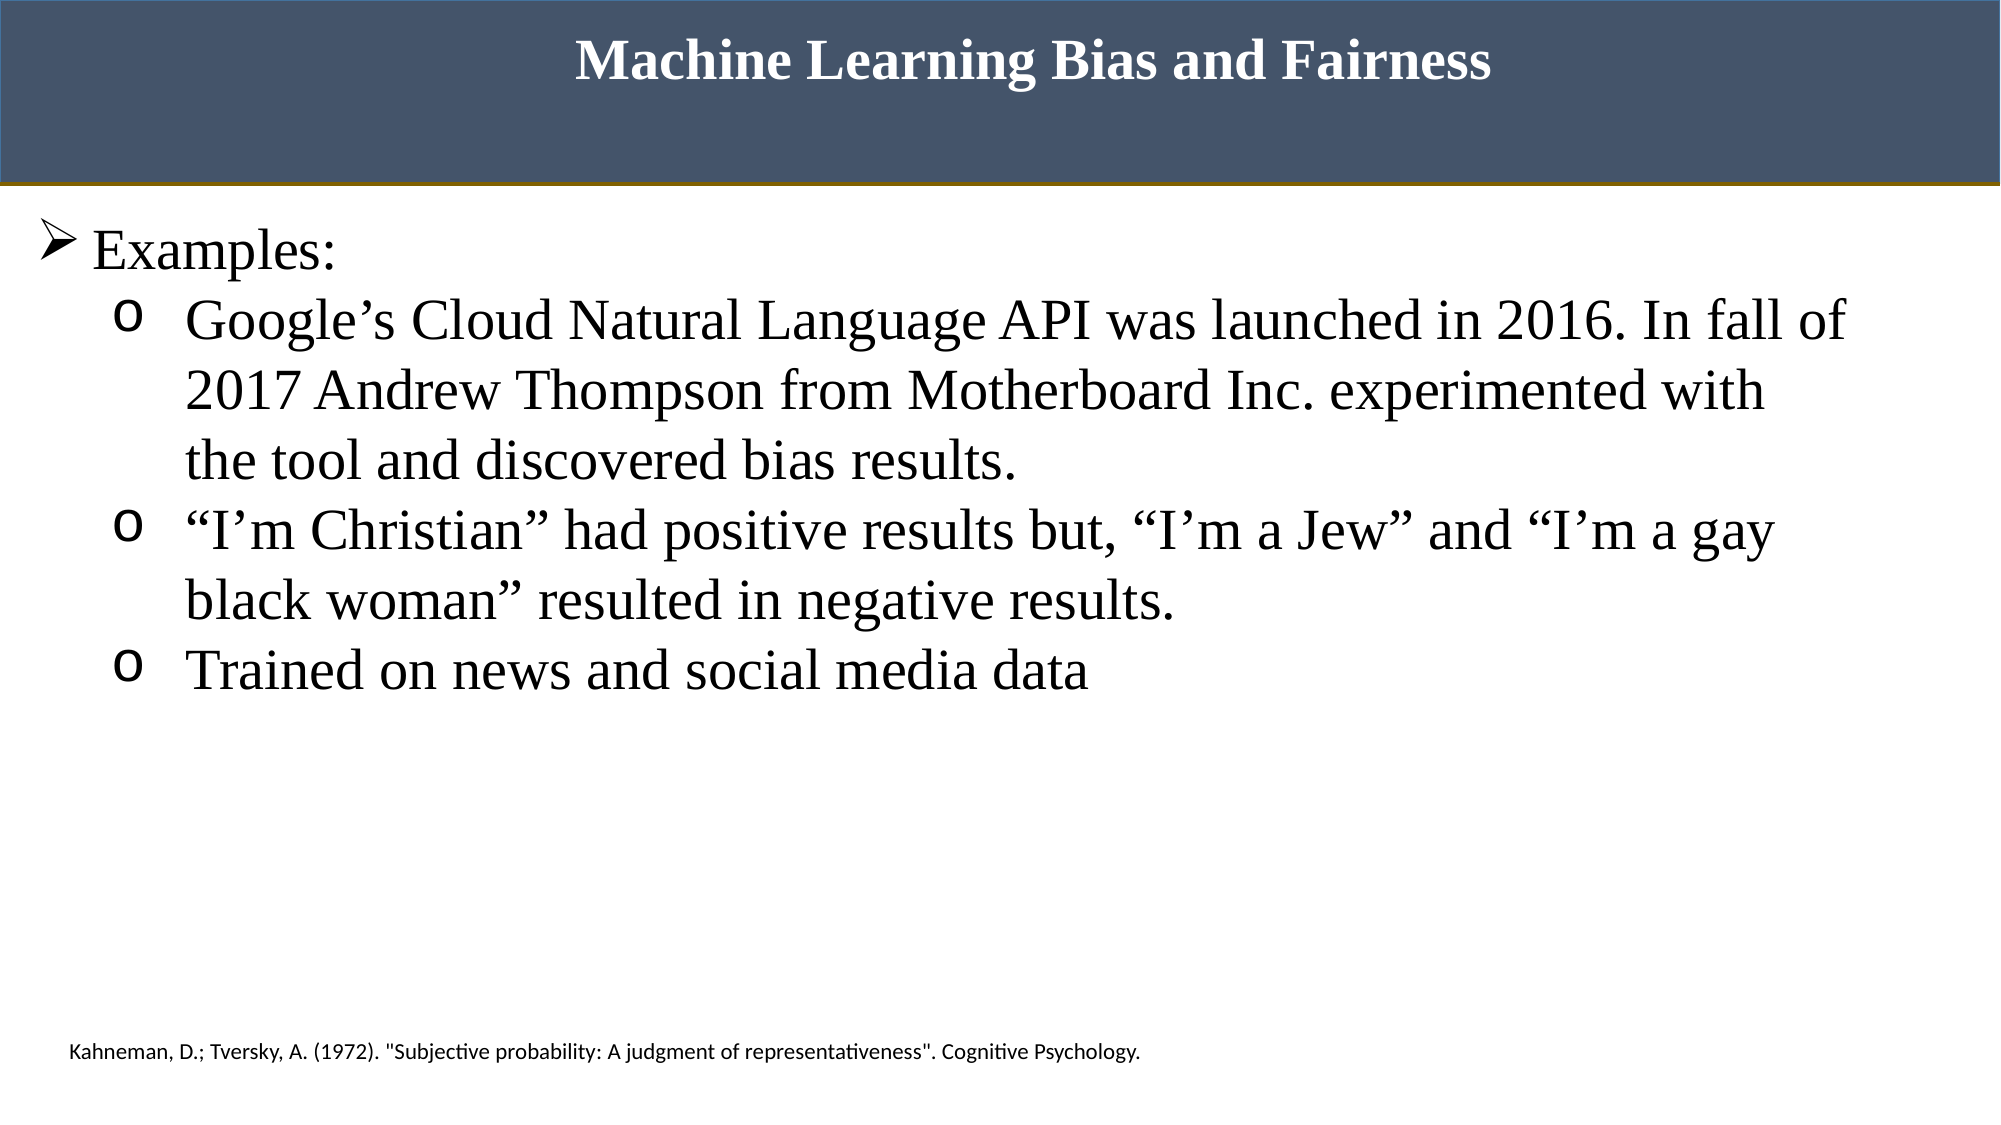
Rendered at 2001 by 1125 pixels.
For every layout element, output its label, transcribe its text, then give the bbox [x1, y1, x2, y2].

text_box Machine Learning Bias and Fairness [479, 13, 1589, 99]
text_box Kahneman, D.; Tversky, A. (1972). "Subjective probability: A judgment of representativeness". Cognitive Psychology. [54, 1029, 1625, 1072]
text_box Examples: Google’s Cloud Natural Language API was launched in 2016. In fall of 2017 Andrew Thompson from Motherboard Inc. experimented with the tool and discovered bias results. “I’m Christian” had positive results but, “I’m a Jew” and “I’m a gay black woman” resulted in negative results. Trained on news and social media data [21, 203, 1864, 779]
